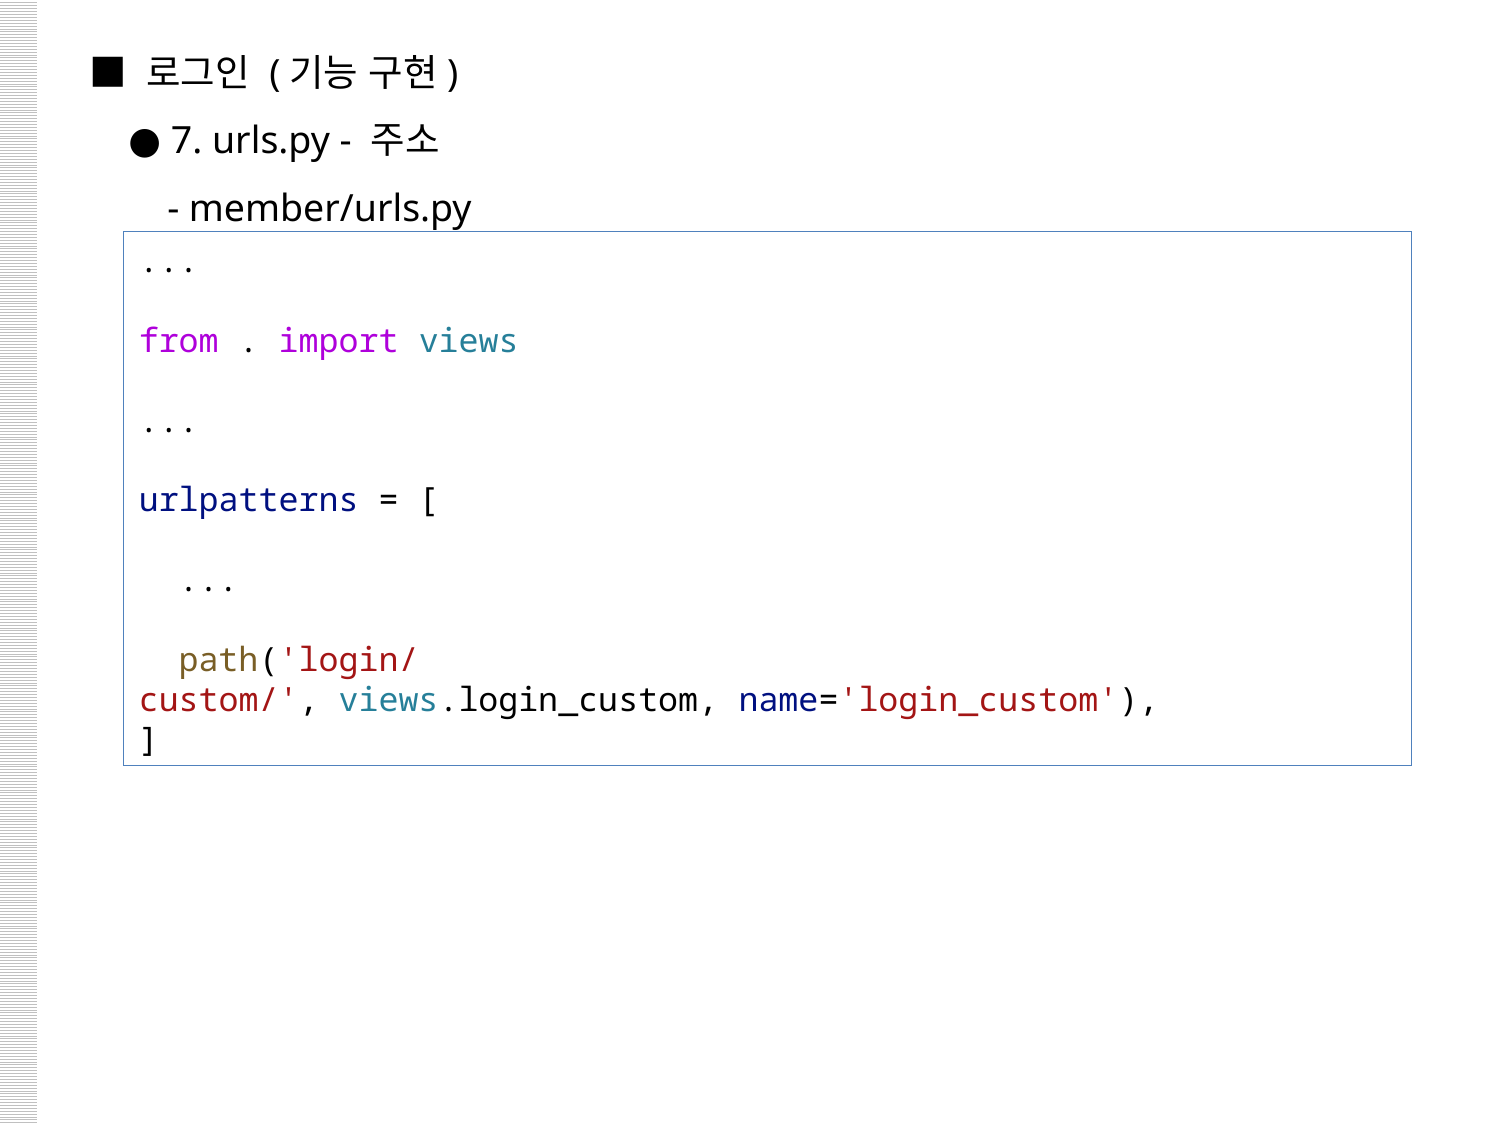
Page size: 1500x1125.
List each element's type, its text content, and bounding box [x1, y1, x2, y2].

text_box ■ 로그인 (기능 구현) ● 7. urls.py - 주소 - member/urls.py [74, 19, 488, 237]
text_box ... from . import views ... urlpatterns = [ ... path('login/custom/', views.login_custom, name='login_custom'), ] [123, 231, 1412, 766]
